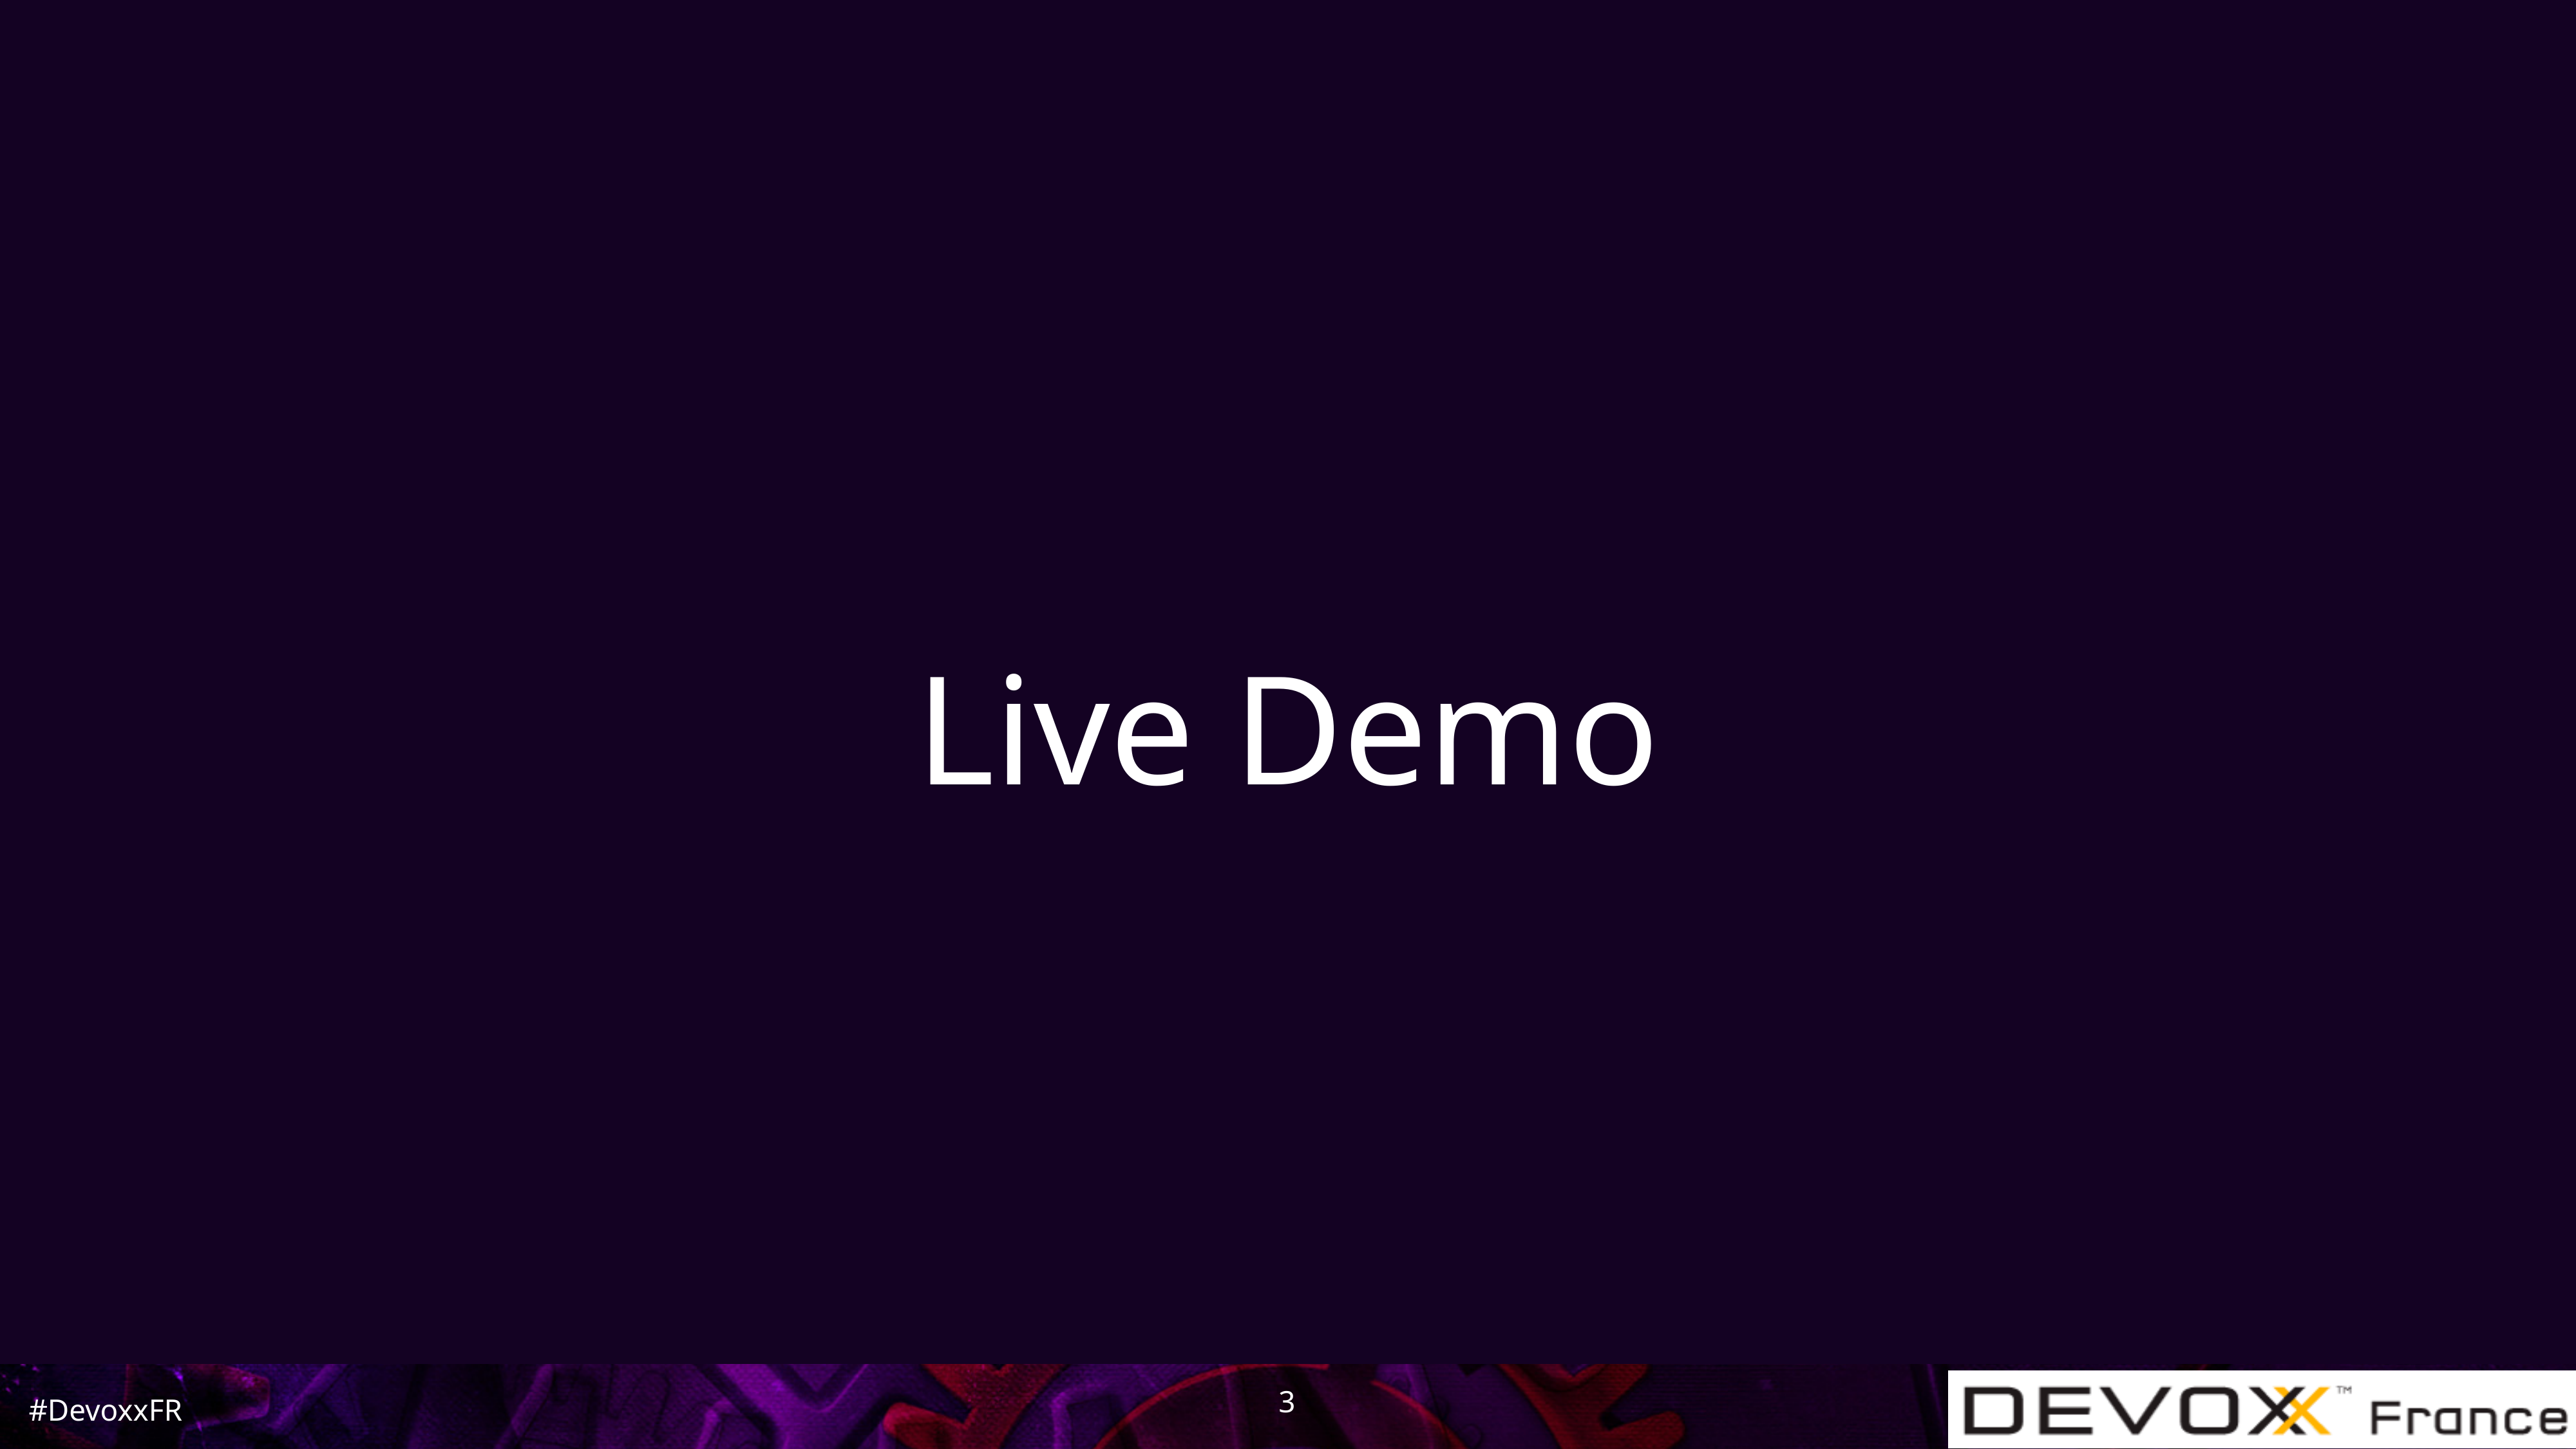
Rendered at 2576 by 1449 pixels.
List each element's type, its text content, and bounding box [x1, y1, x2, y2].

title Live Demo [142, 363, 2434, 1086]
slide_number 3 [1267, 1375, 1307, 1427]
picture [0, 1364, 2576, 1449]
